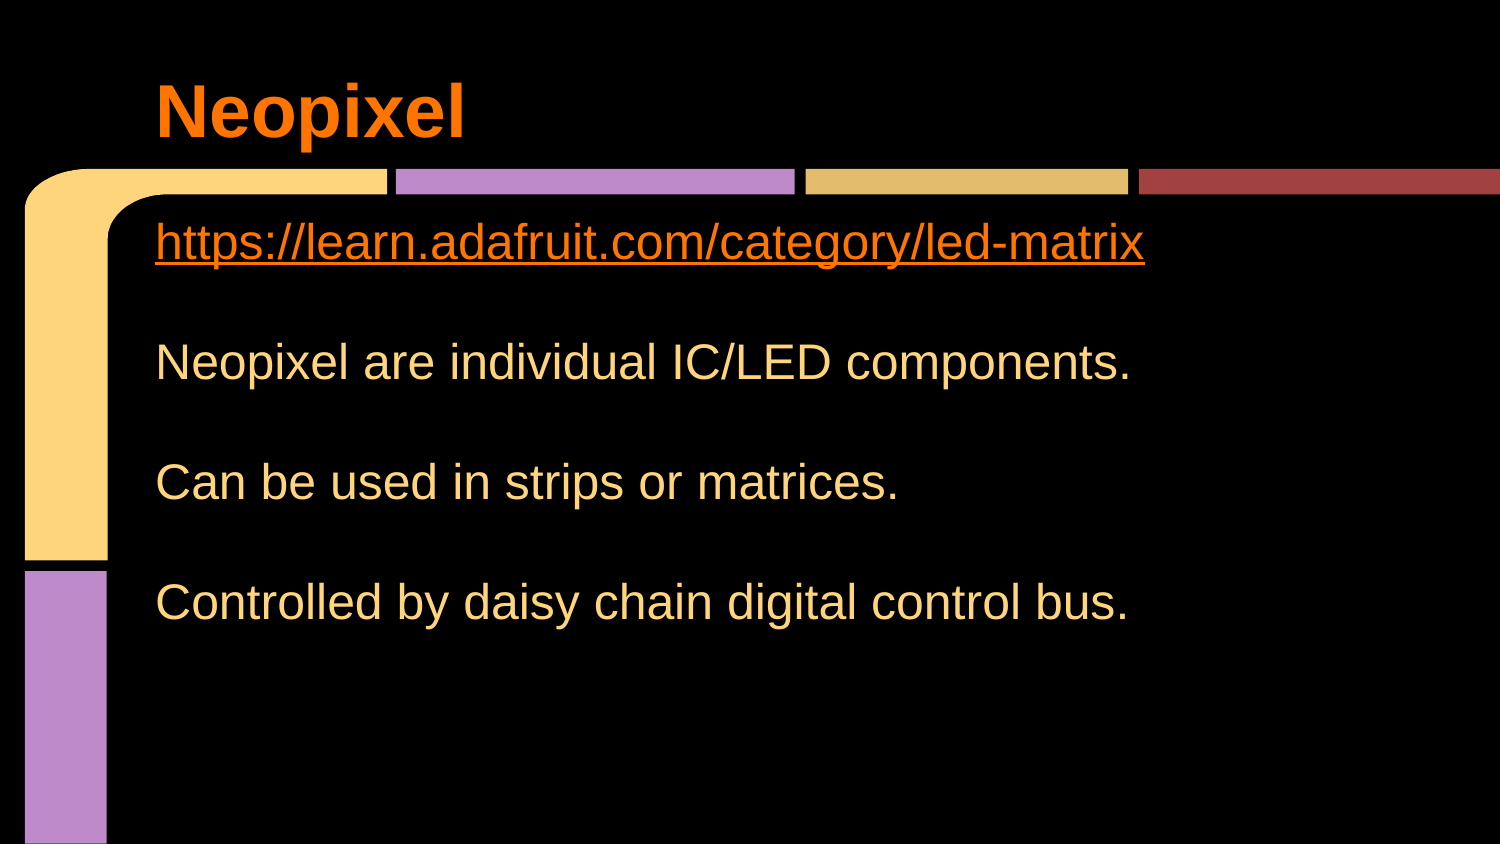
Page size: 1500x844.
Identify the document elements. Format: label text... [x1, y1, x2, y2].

list https://learn.adafruit.com/category/led-matrix Neopixel are individual IC/LED components. Can be used in strips or matrices. Controlled by daisy chain digital control bus. [140, 194, 1425, 808]
title Neopixel [140, 26, 1425, 168]
